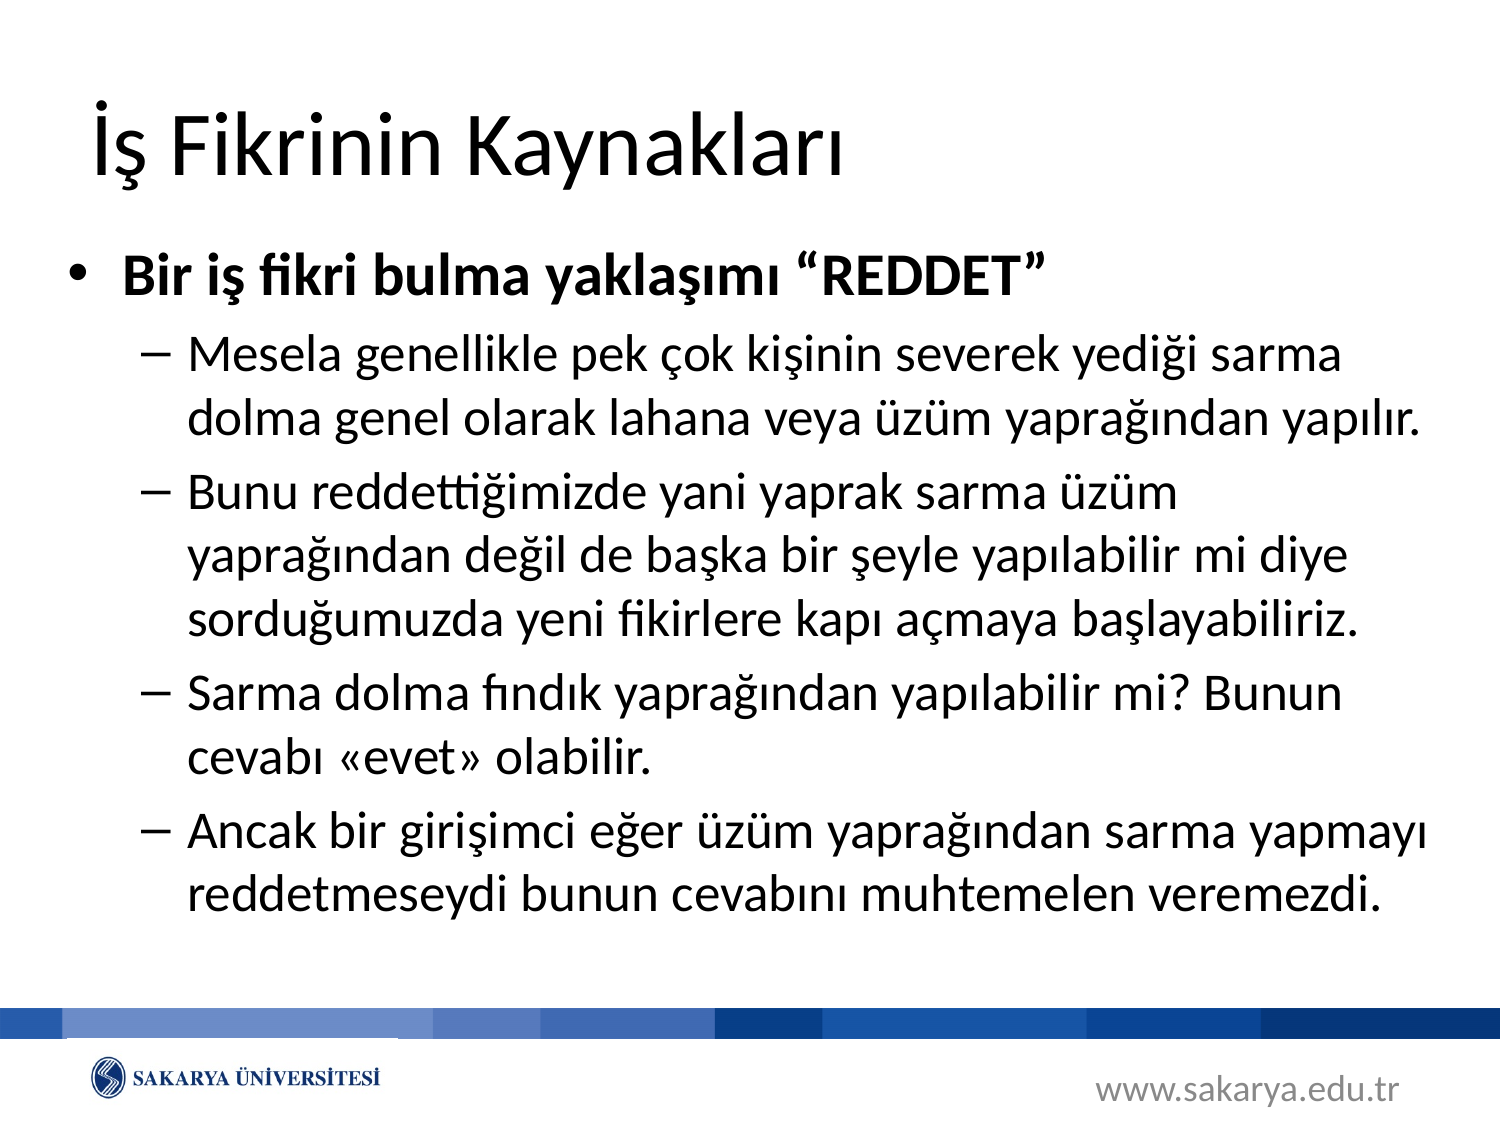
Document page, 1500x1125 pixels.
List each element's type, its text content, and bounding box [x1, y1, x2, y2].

title İş Fikrinin Kaynakları [75, 45, 1425, 227]
picture [67, 1037, 399, 1115]
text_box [0, 1007, 1500, 1088]
list Bir iş fikri bulma yaklaşımı “REDDET” Mesela genellikle pek çok kişinin severek yediği sarma dolma genel olarak lahana veya üzüm yaprağından yapılır. Bunu reddettiğimizde yani yaprak sarma üzüm yaprağından değil de başka bir şeyle yapılabilir mi diye sorduğumuzda yeni fikirlere kapı açmaya başlayabiliriz. Sarma dolma fındık yaprağından yapılabilir mi? Bunun cevabı «evet» olabilir. Ancak bir girişimci eğer üzüm yaprağından sarma yapmayı reddetmeseydi bunun cevabını muhtemelen veremezdi. [52, 227, 1448, 974]
